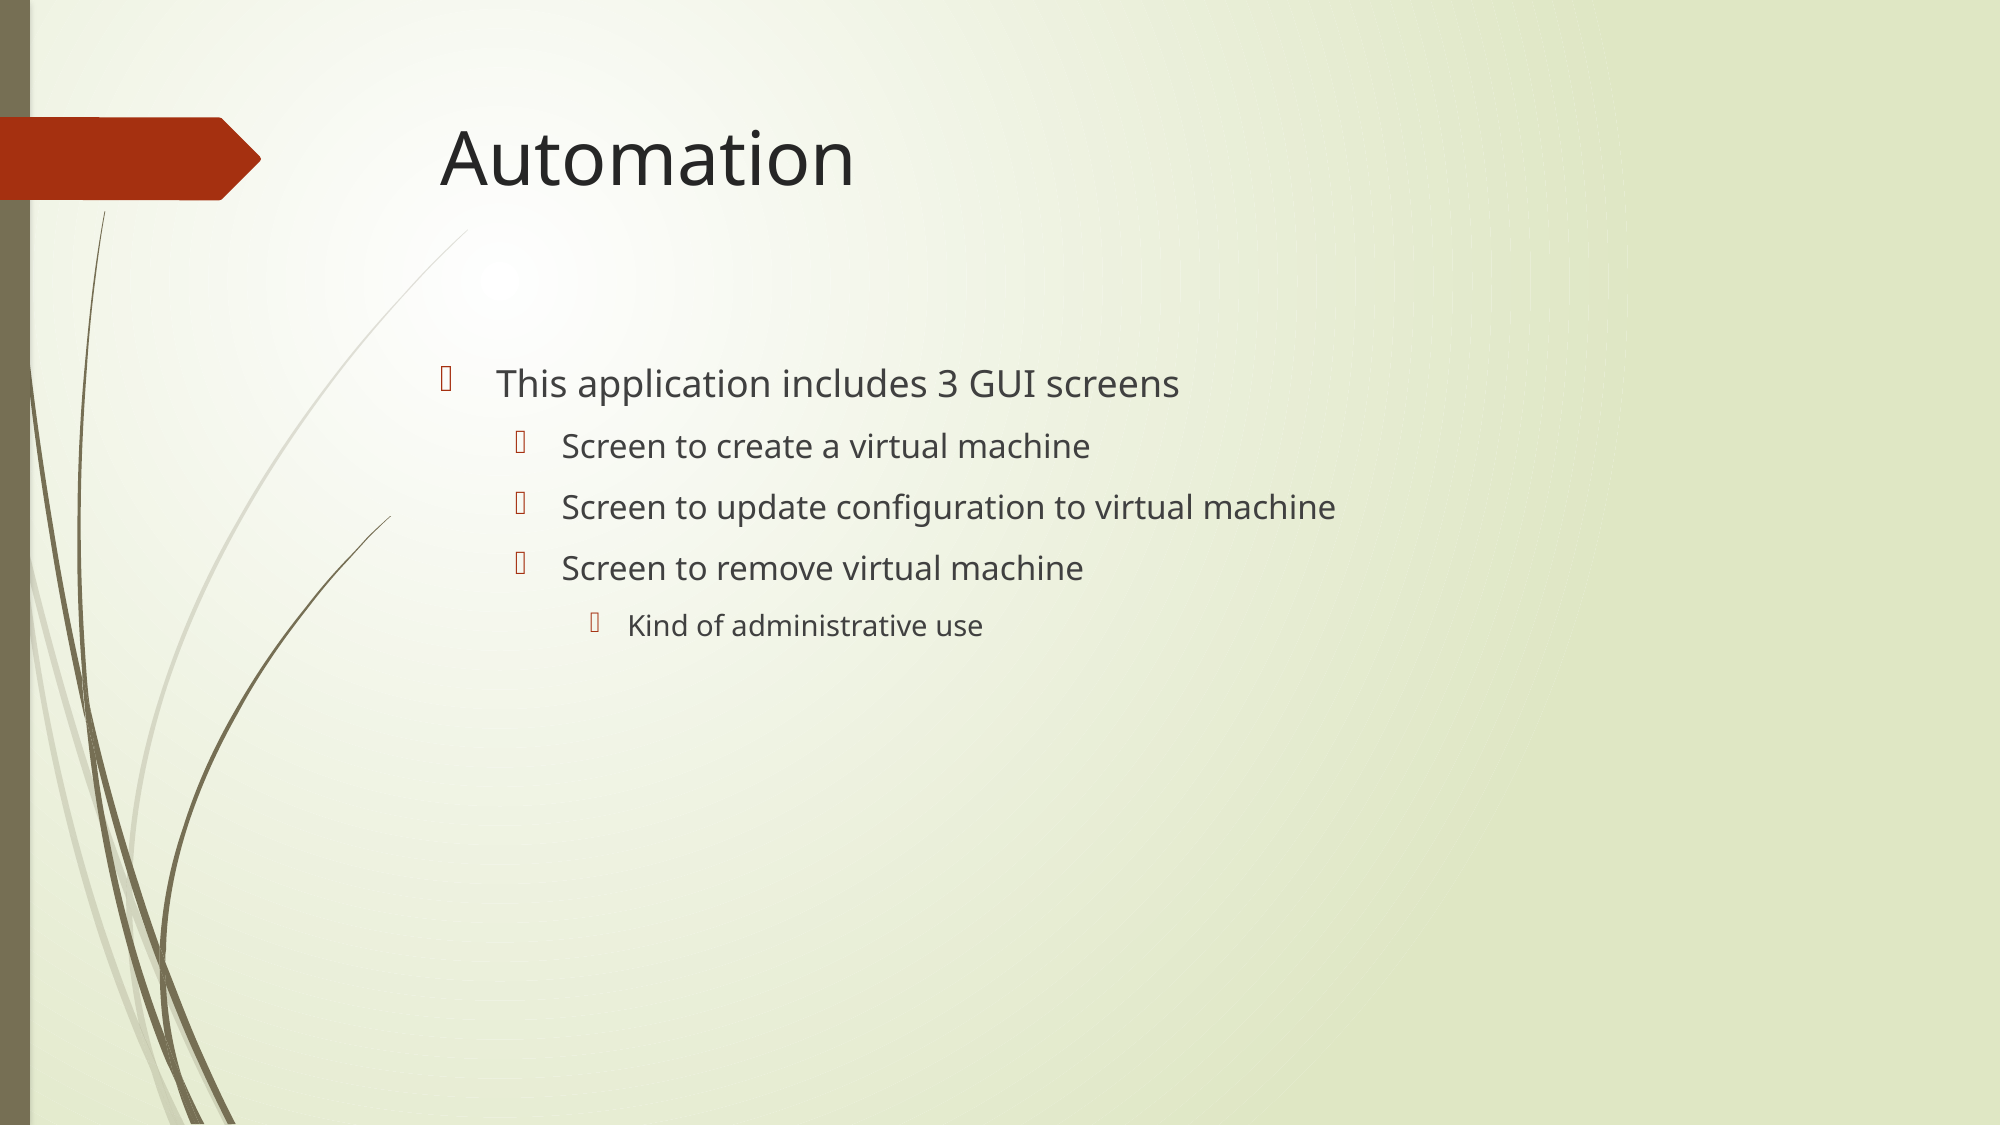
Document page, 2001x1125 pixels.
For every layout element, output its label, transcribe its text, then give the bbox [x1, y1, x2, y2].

title Automation [425, 102, 1888, 313]
list This application includes 3 GUI screens Screen to create a virtual machine Screen to update configuration to virtual machine Screen to remove virtual machine Kind of administrative use [424, 352, 1888, 972]
